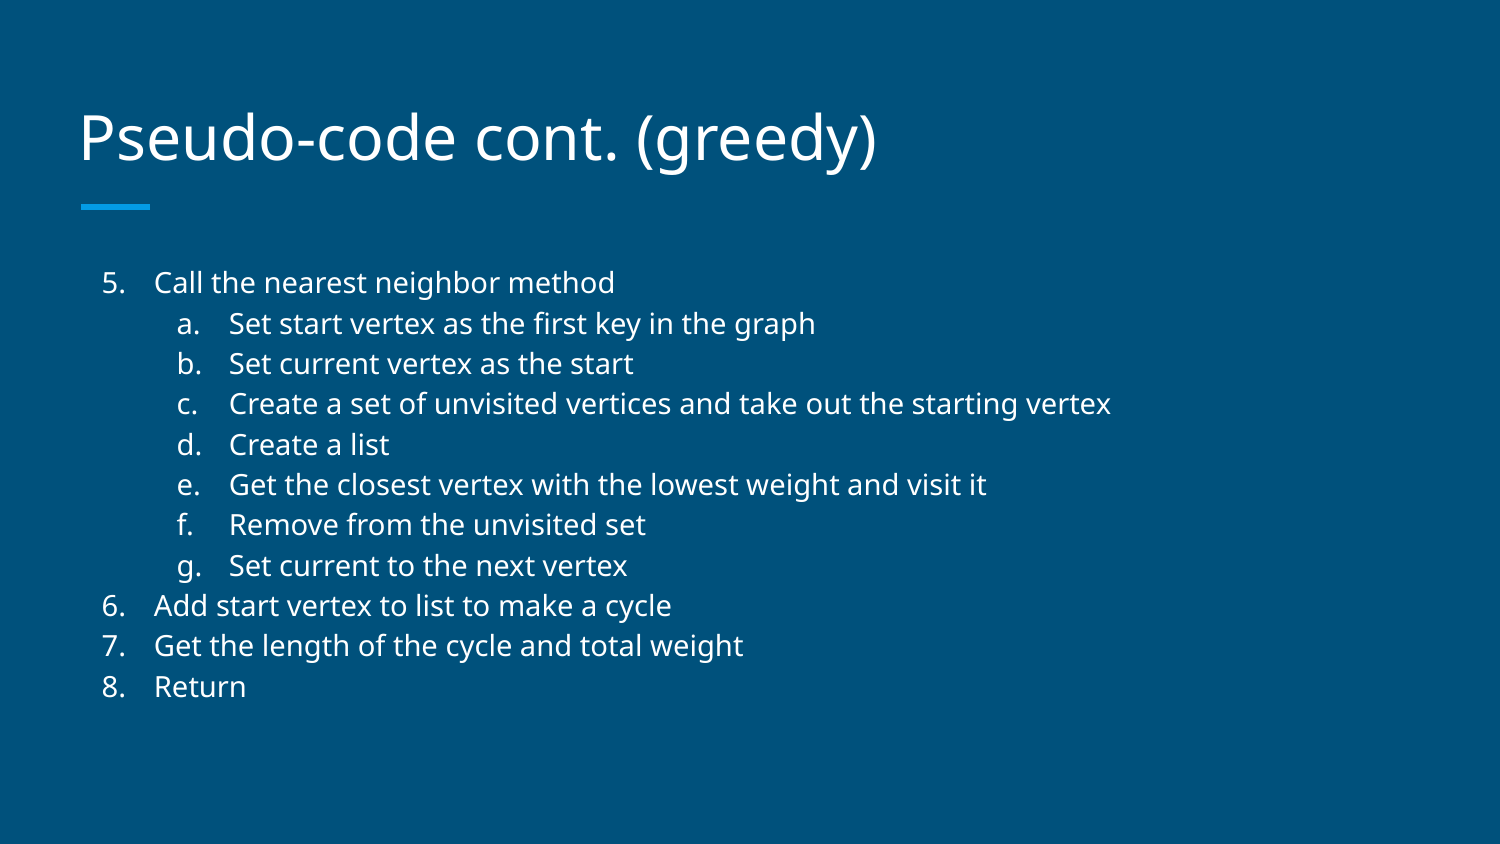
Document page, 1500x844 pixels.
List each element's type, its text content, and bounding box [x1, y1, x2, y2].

title Pseudo-code cont. (greedy) [63, 75, 1437, 188]
list Call the nearest neighbor method Set start vertex as the first key in the graph Set current vertex as the start Create a set of unvisited vertices and take out the starting vertex Create a list Get the closest vertex with the lowest weight and visit it Remove from the unvisited set Set current to the next vertex Add start vertex to list to make a cycle Get the length of the cycle and total weight Return [63, 244, 1437, 750]
